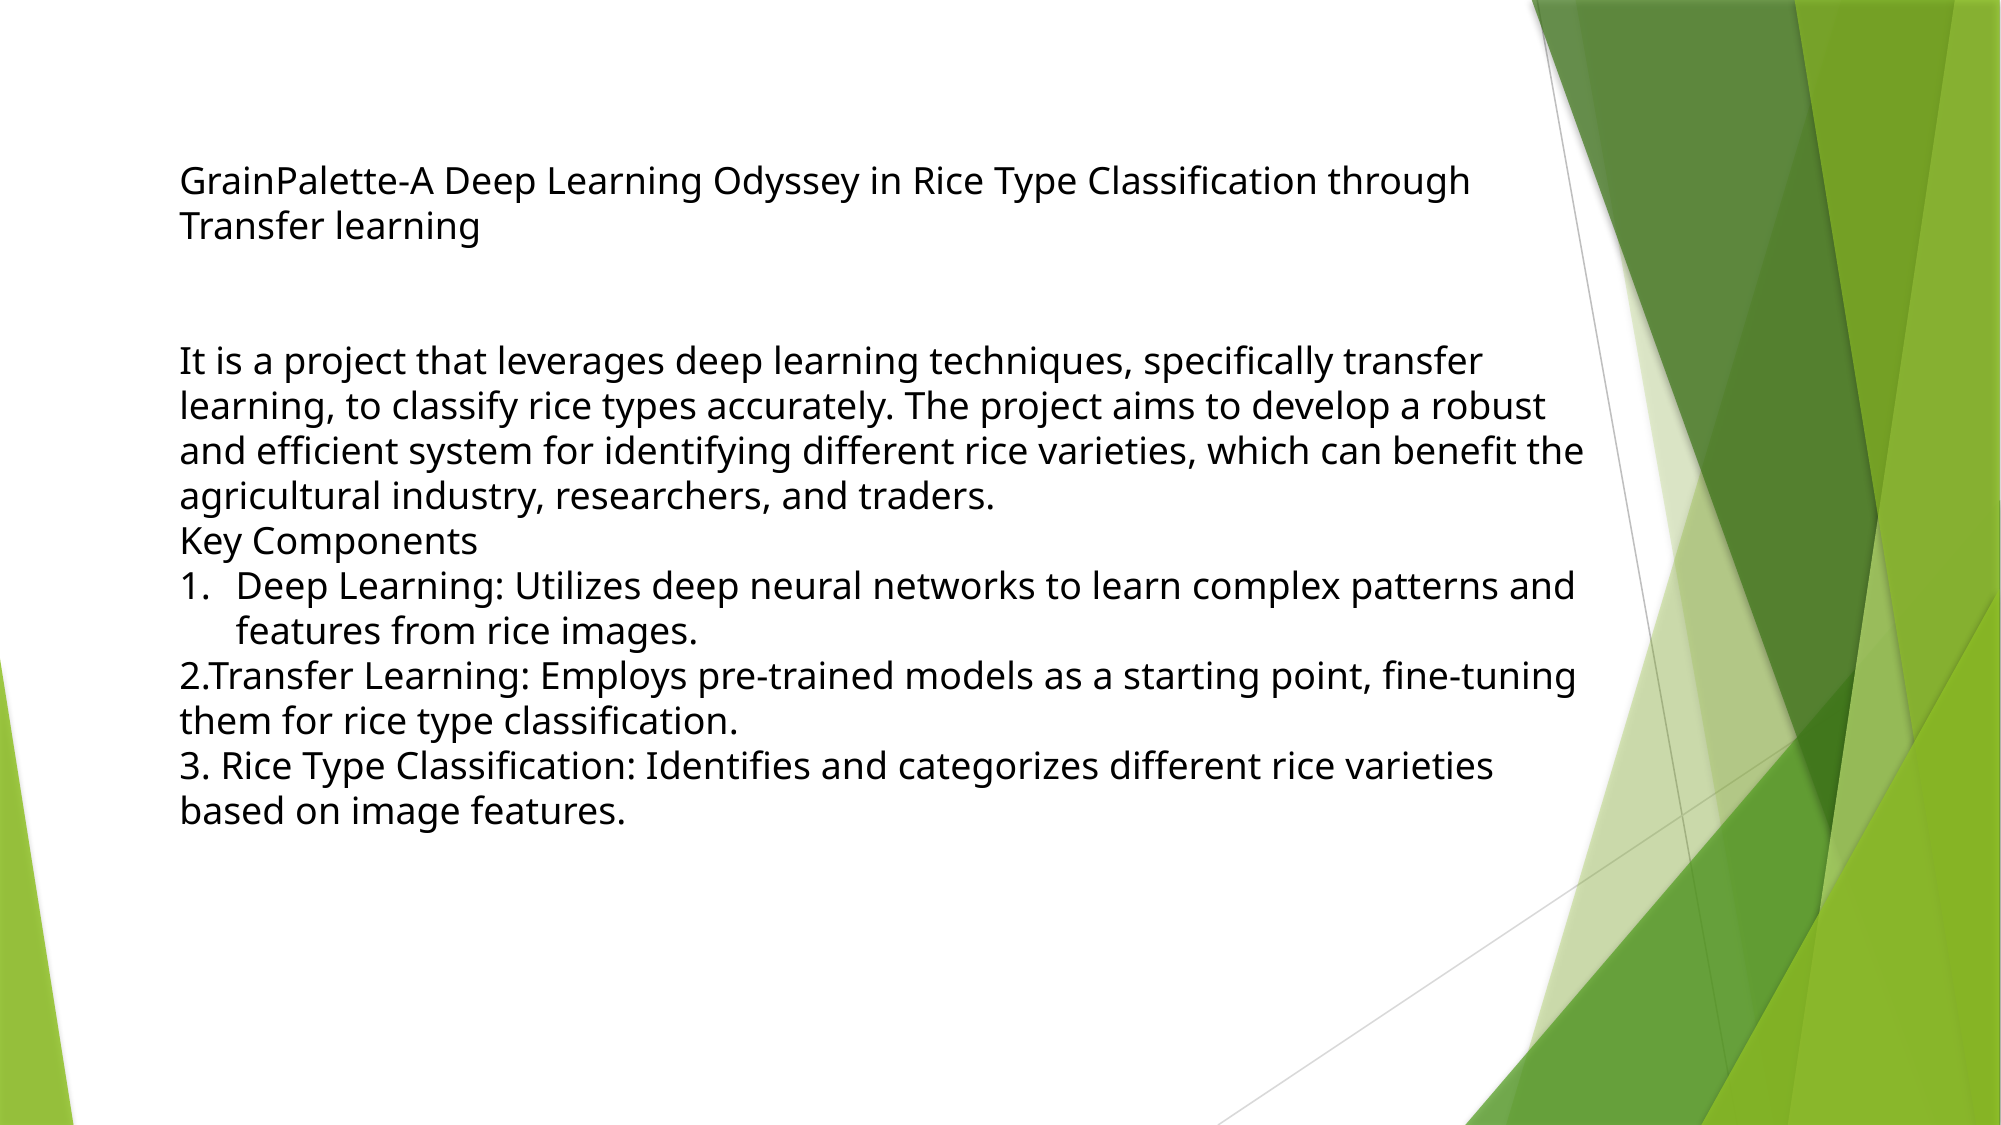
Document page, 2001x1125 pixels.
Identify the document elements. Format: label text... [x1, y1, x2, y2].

text_box GrainPalette-A Deep Learning Odyssey in Rice Type Classification through Transfer learning It is a project that leverages deep learning techniques, specifically transfer learning, to classify rice types accurately. The project aims to develop a robust and efficient system for identifying different rice varieties, which can benefit the agricultural industry, researchers, and traders. Key Components Deep Learning: Utilizes deep neural networks to learn complex patterns and features from rice images. 2.Transfer Learning: Employs pre-trained models as a starting point, fine-tuning them for rice type classification. 3. Rice Type Classification: Identifies and categorizes different rice varieties based on image features. [164, 149, 1618, 840]
